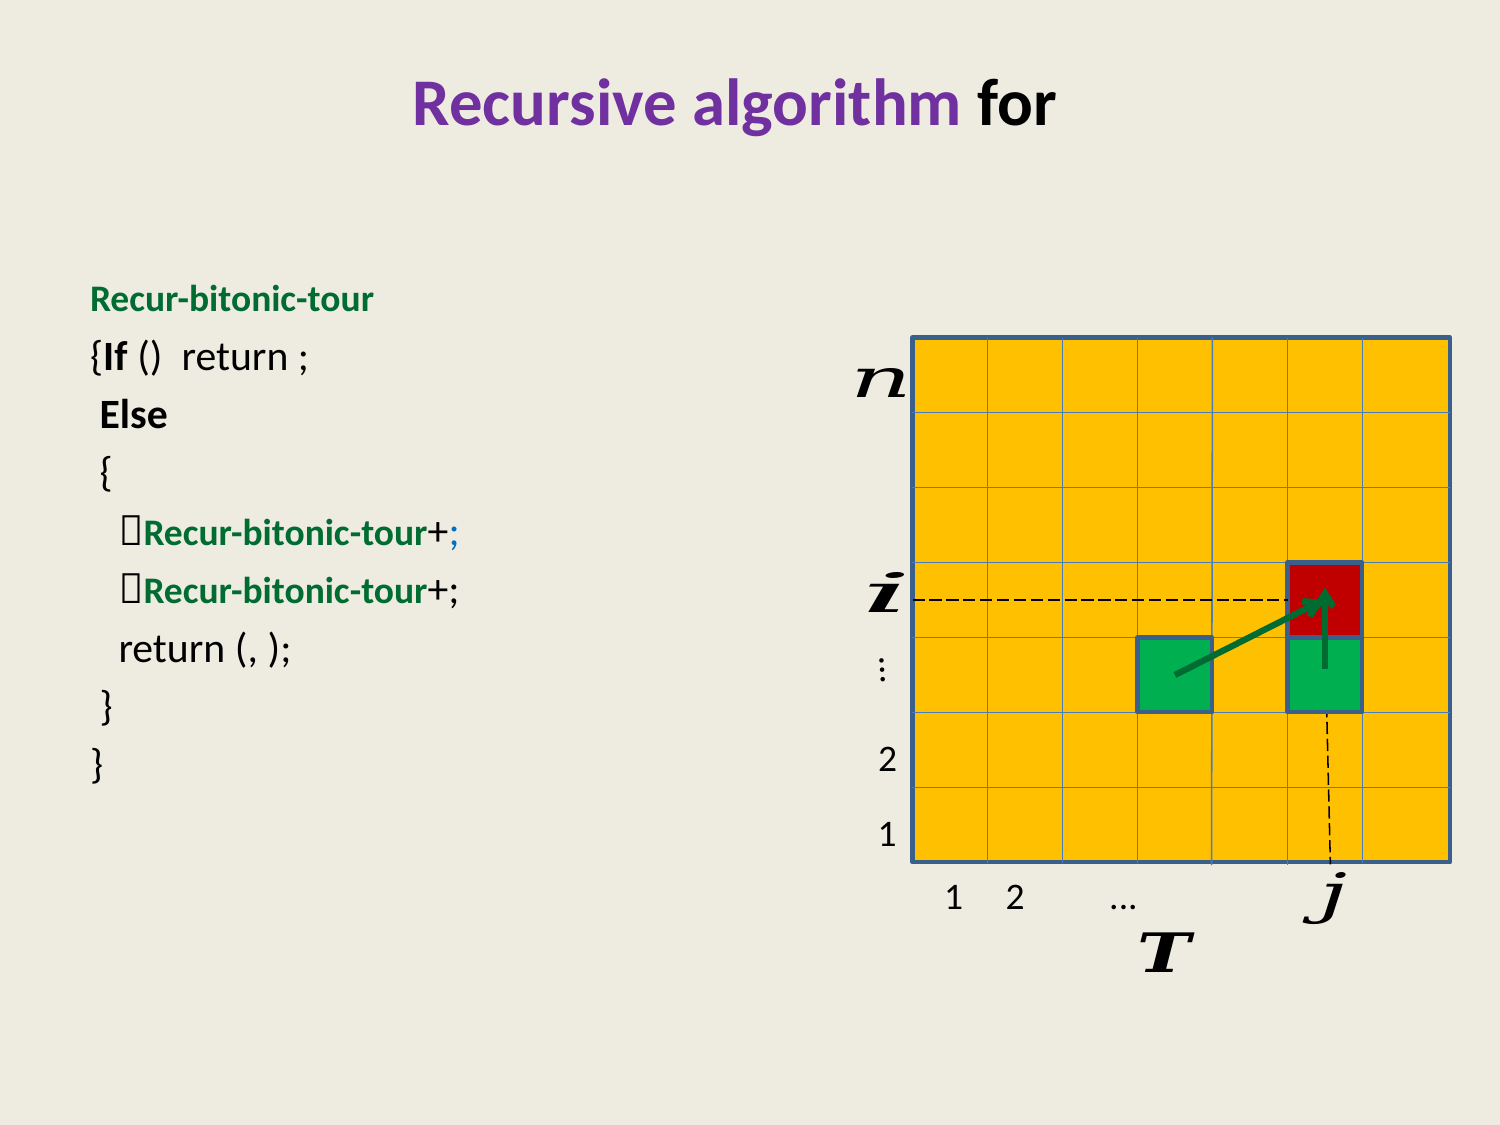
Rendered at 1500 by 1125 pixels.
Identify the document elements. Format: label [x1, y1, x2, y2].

text_box [1296, 637, 1351, 926]
text_box [912, 337, 1451, 866]
text_box [929, 564, 1301, 626]
text_box [1174, 599, 1324, 676]
text_box [849, 349, 926, 863]
